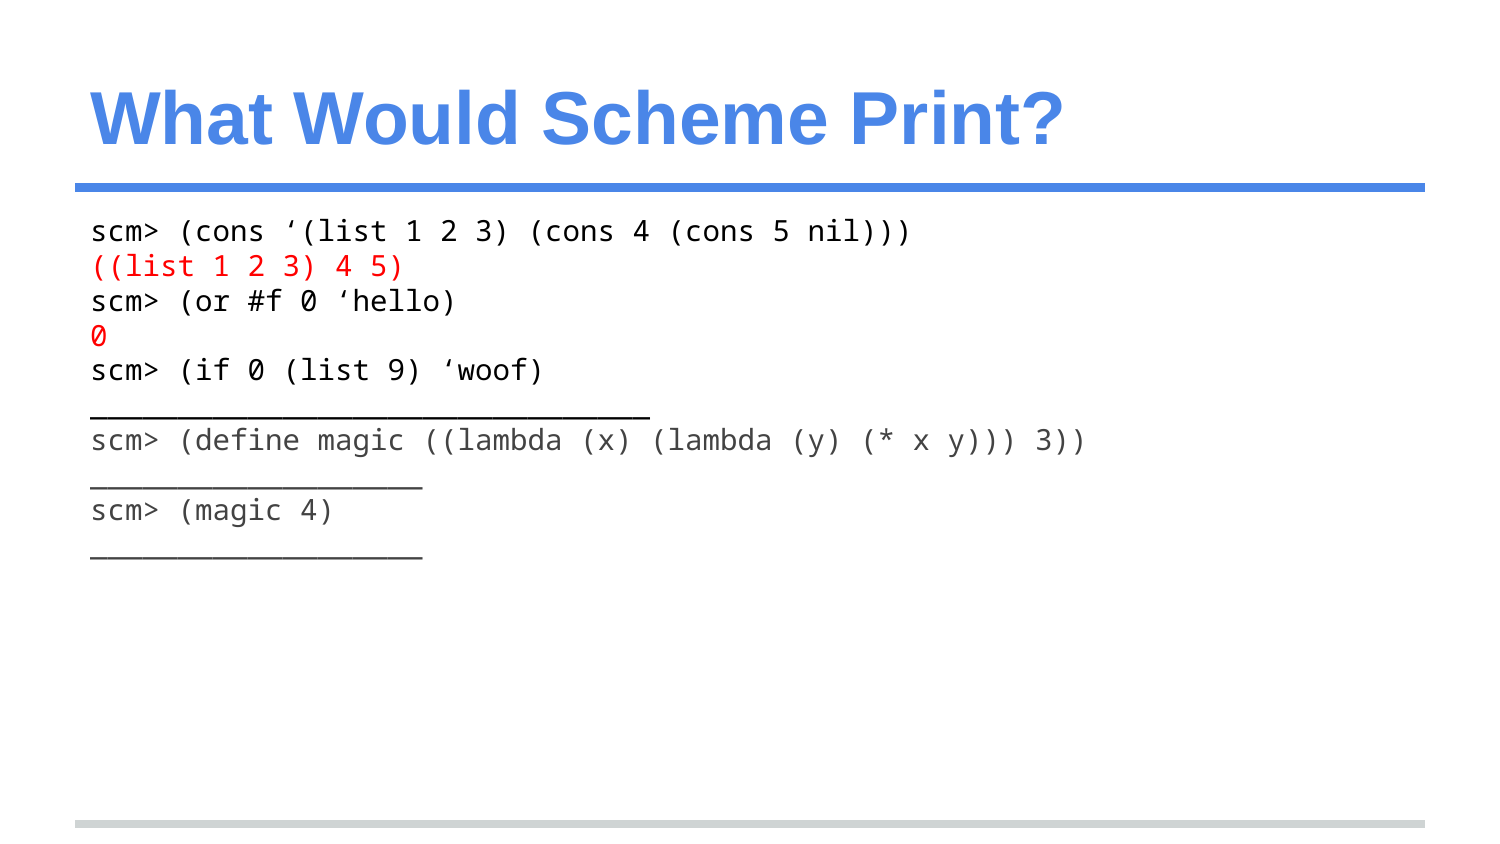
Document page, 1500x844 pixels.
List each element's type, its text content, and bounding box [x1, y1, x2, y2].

title What Would Scheme Print? [75, 33, 1425, 175]
list scm> (cons ‘(list 1 2 3) (cons 4 (cons 5 nil))) ((list 1 2 3) 4 5) scm> (or #f 0 ‘hello) 0 scm> (if 0 (list 9) ‘woof) ________________________________ scm> (define magic ((lambda (x) (lambda (y) (* x y))) 3)) ___________________ scm> (magic 4) ___________________ [75, 196, 1425, 808]
